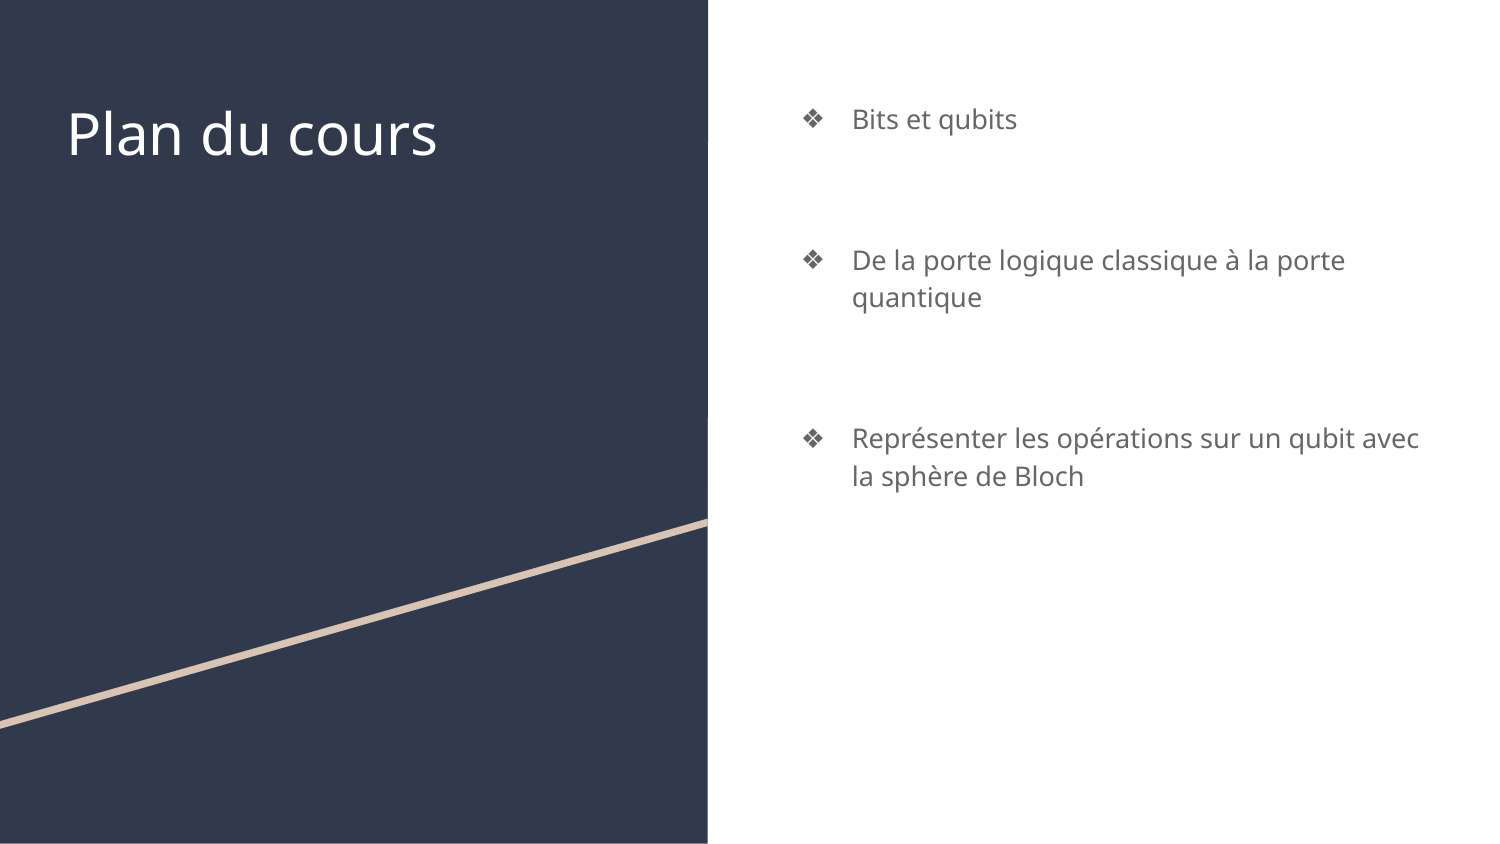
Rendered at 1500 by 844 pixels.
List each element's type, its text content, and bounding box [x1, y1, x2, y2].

title Plan du cours [51, 82, 660, 494]
list Bits et qubits De la porte logique classique à la porte quantique Représenter les opérations sur un qubit avec la sphère de Bloch [761, 82, 1446, 755]
